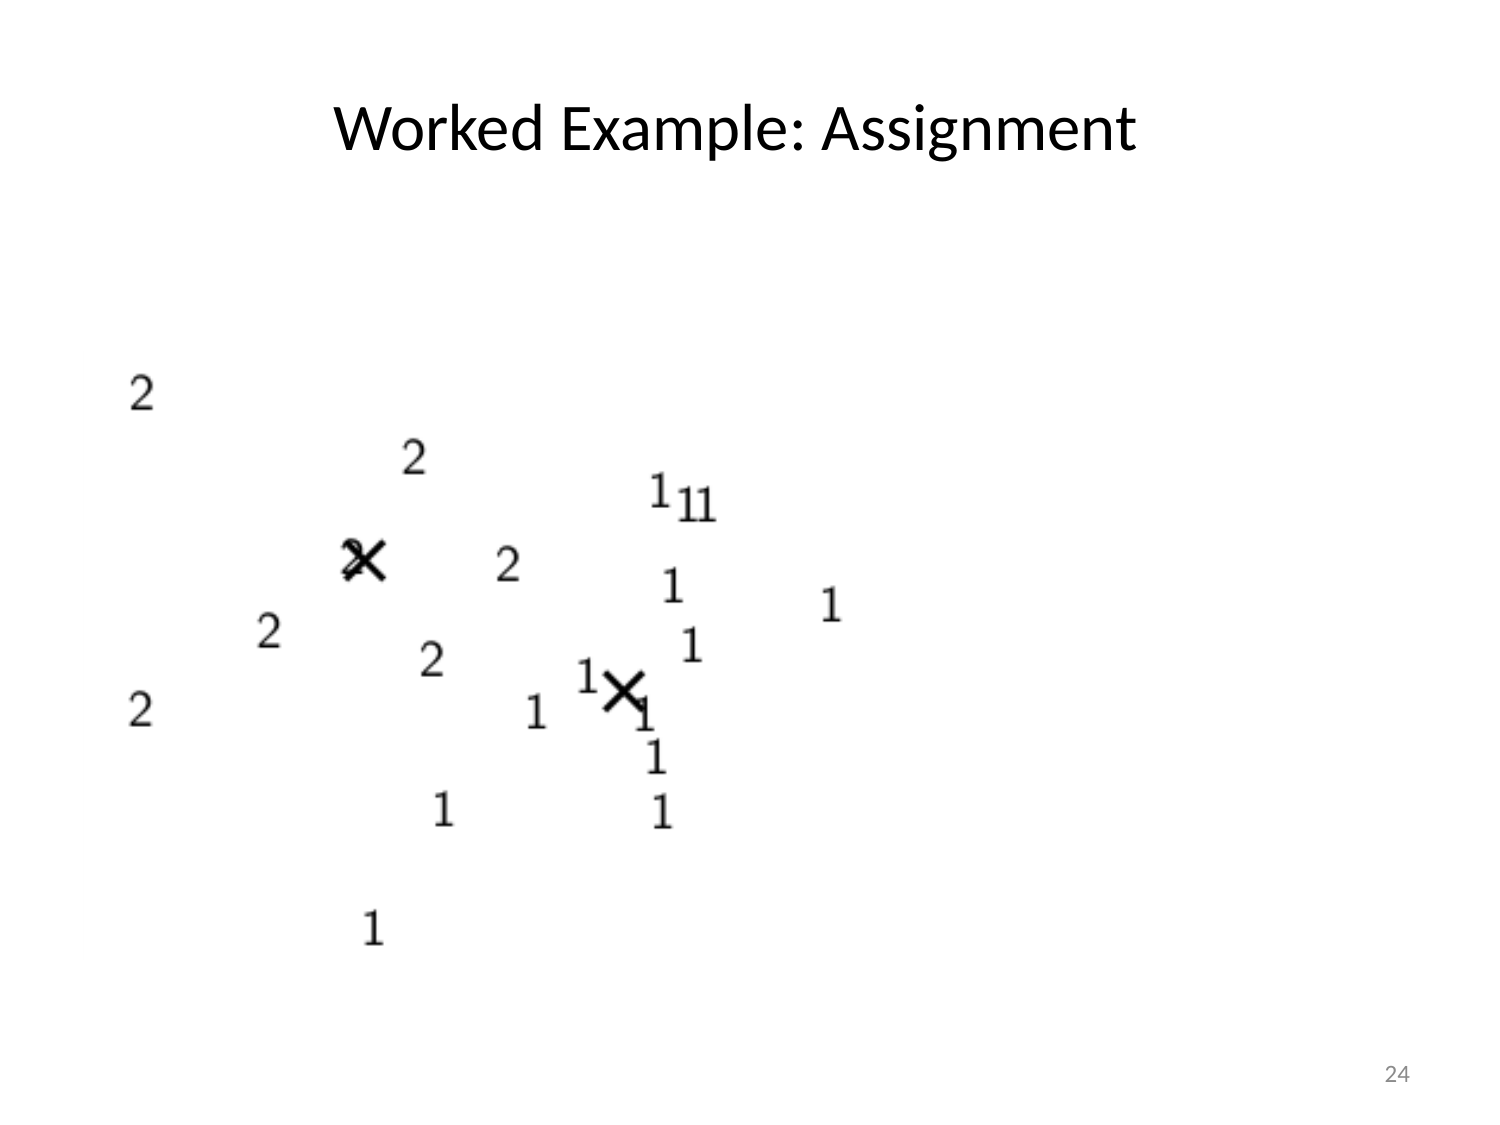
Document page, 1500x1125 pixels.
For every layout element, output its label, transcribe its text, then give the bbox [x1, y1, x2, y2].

text_box Worked Example: Assignment [46, 16, 1425, 232]
text_box 24 [1074, 1042, 1425, 1103]
picture [81, 351, 850, 961]
